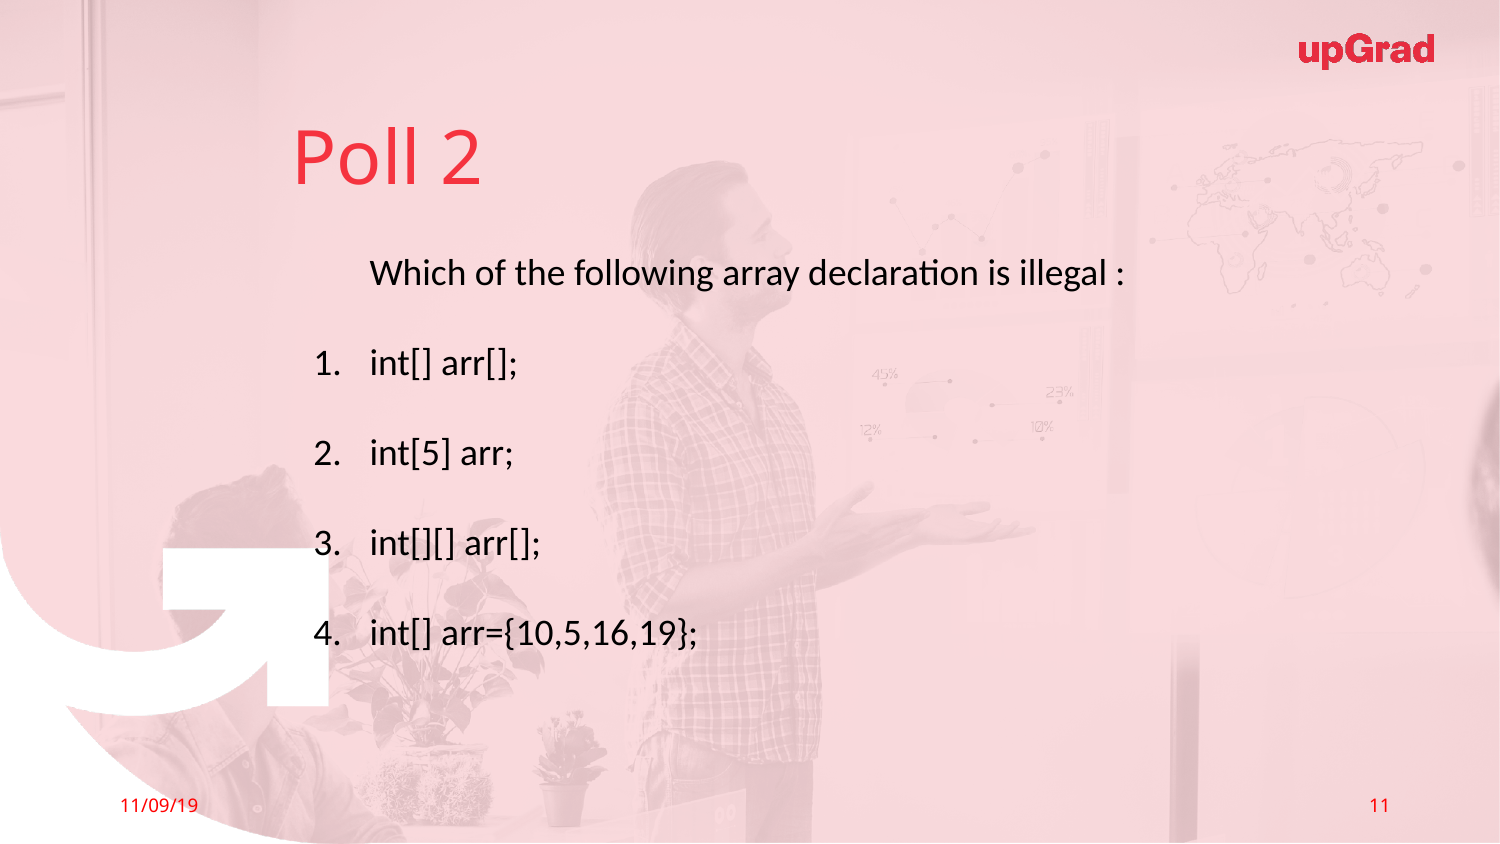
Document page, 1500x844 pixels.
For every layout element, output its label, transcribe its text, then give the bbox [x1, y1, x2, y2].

picture [1299, 33, 1434, 70]
text_box 11/09/19 [104, 782, 443, 827]
text_box Poll 2 [280, 52, 1182, 240]
text_box 11 [1068, 782, 1406, 828]
text_box [0, 0, 1500, 844]
text_box Which of the following array declaration is illegal : int[] arr[]; int[5] arr; int[][] arr[]; int[] arr={10,5,16,19}; [279, 240, 1220, 756]
